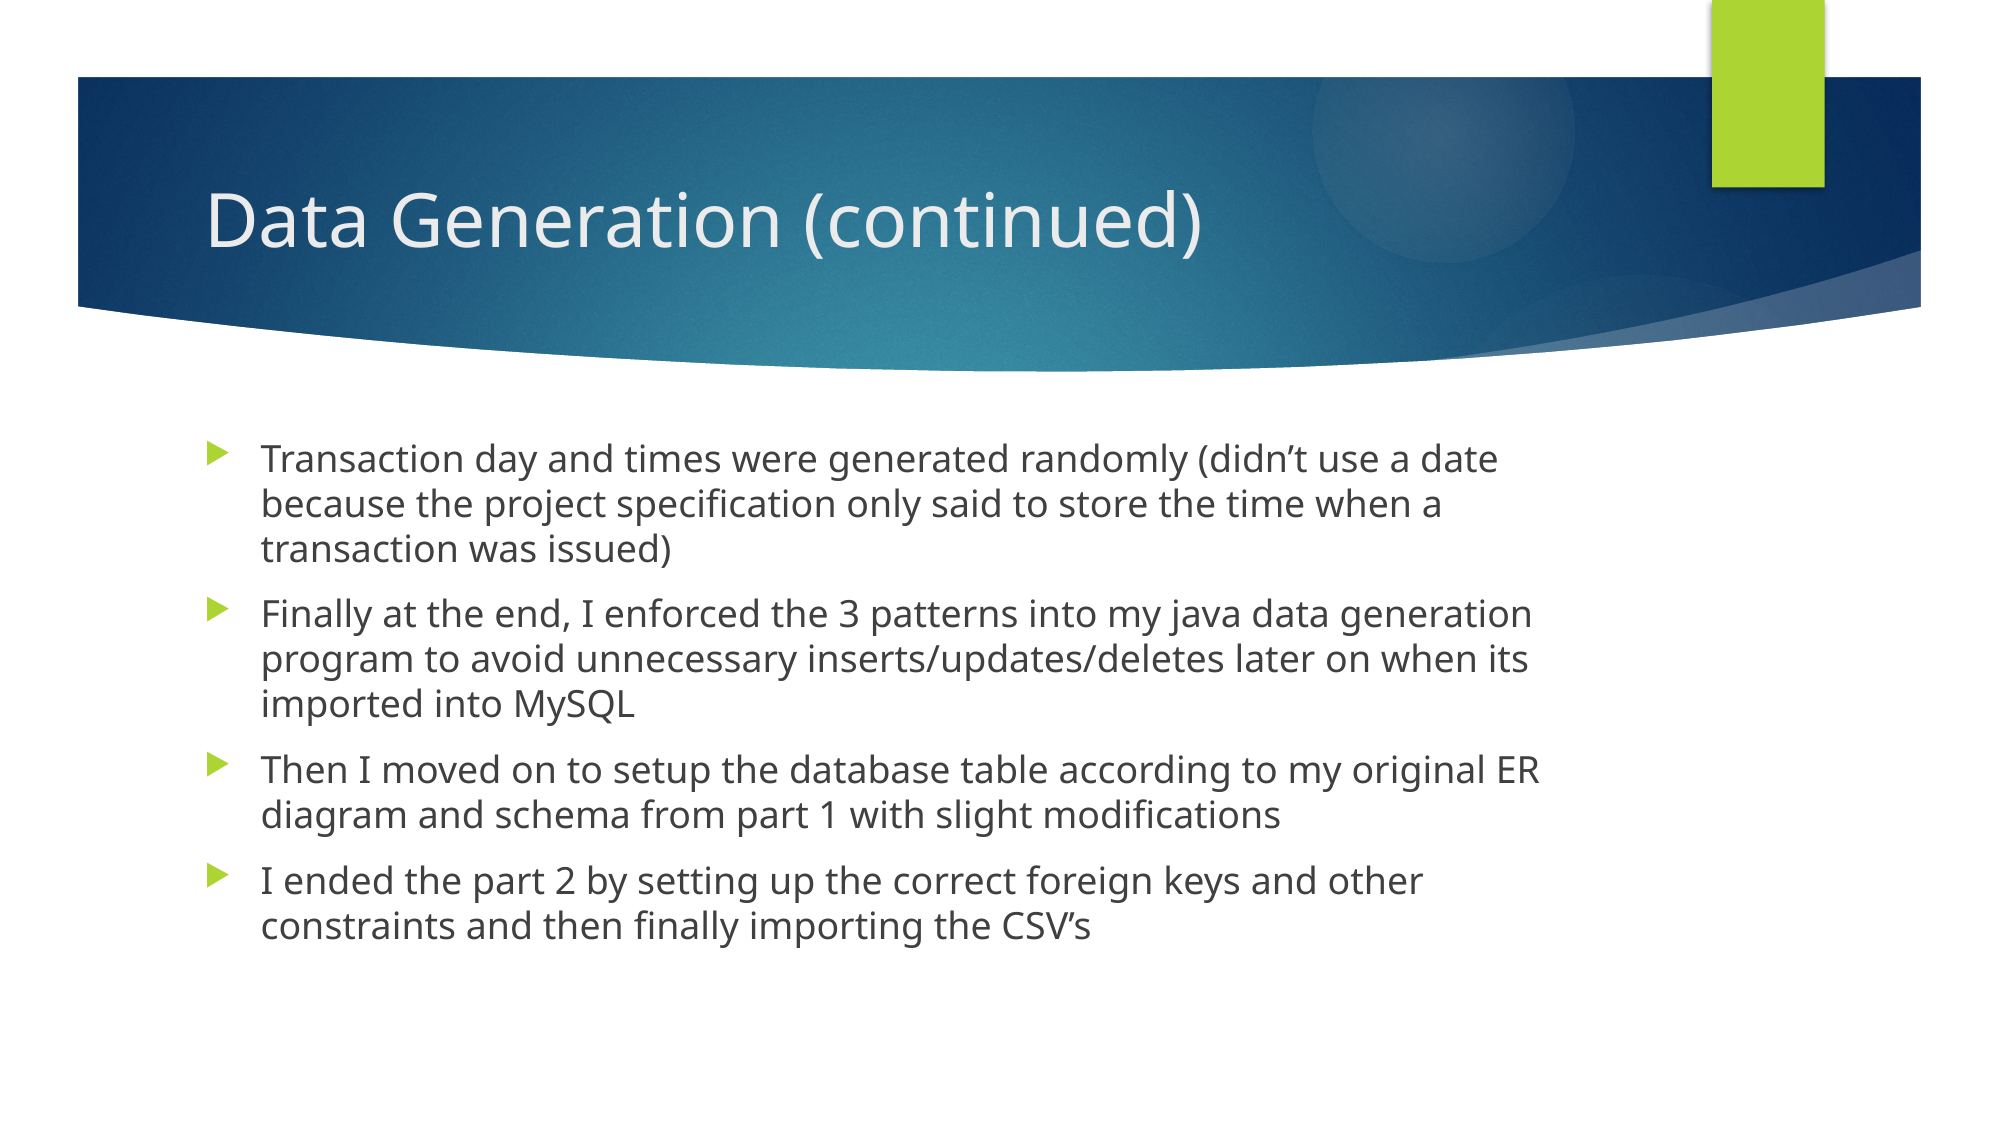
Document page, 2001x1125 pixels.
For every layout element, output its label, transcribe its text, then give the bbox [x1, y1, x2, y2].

title Data Generation (continued) [189, 159, 1627, 276]
list Transaction day and times were generated randomly (didn’t use a date because the project specification only said to store the time when a transaction was issued) Finally at the end, I enforced the 3 patterns into my java data generation program to avoid unnecessary inserts/updates/deletes later on when its imported into MySQL Then I moved on to setup the database table according to my original ER diagram and schema from part 1 with slight modifications I ended the part 2 by setting up the correct foreign keys and other constraints and then finally importing the CSV’s [189, 427, 1627, 988]
